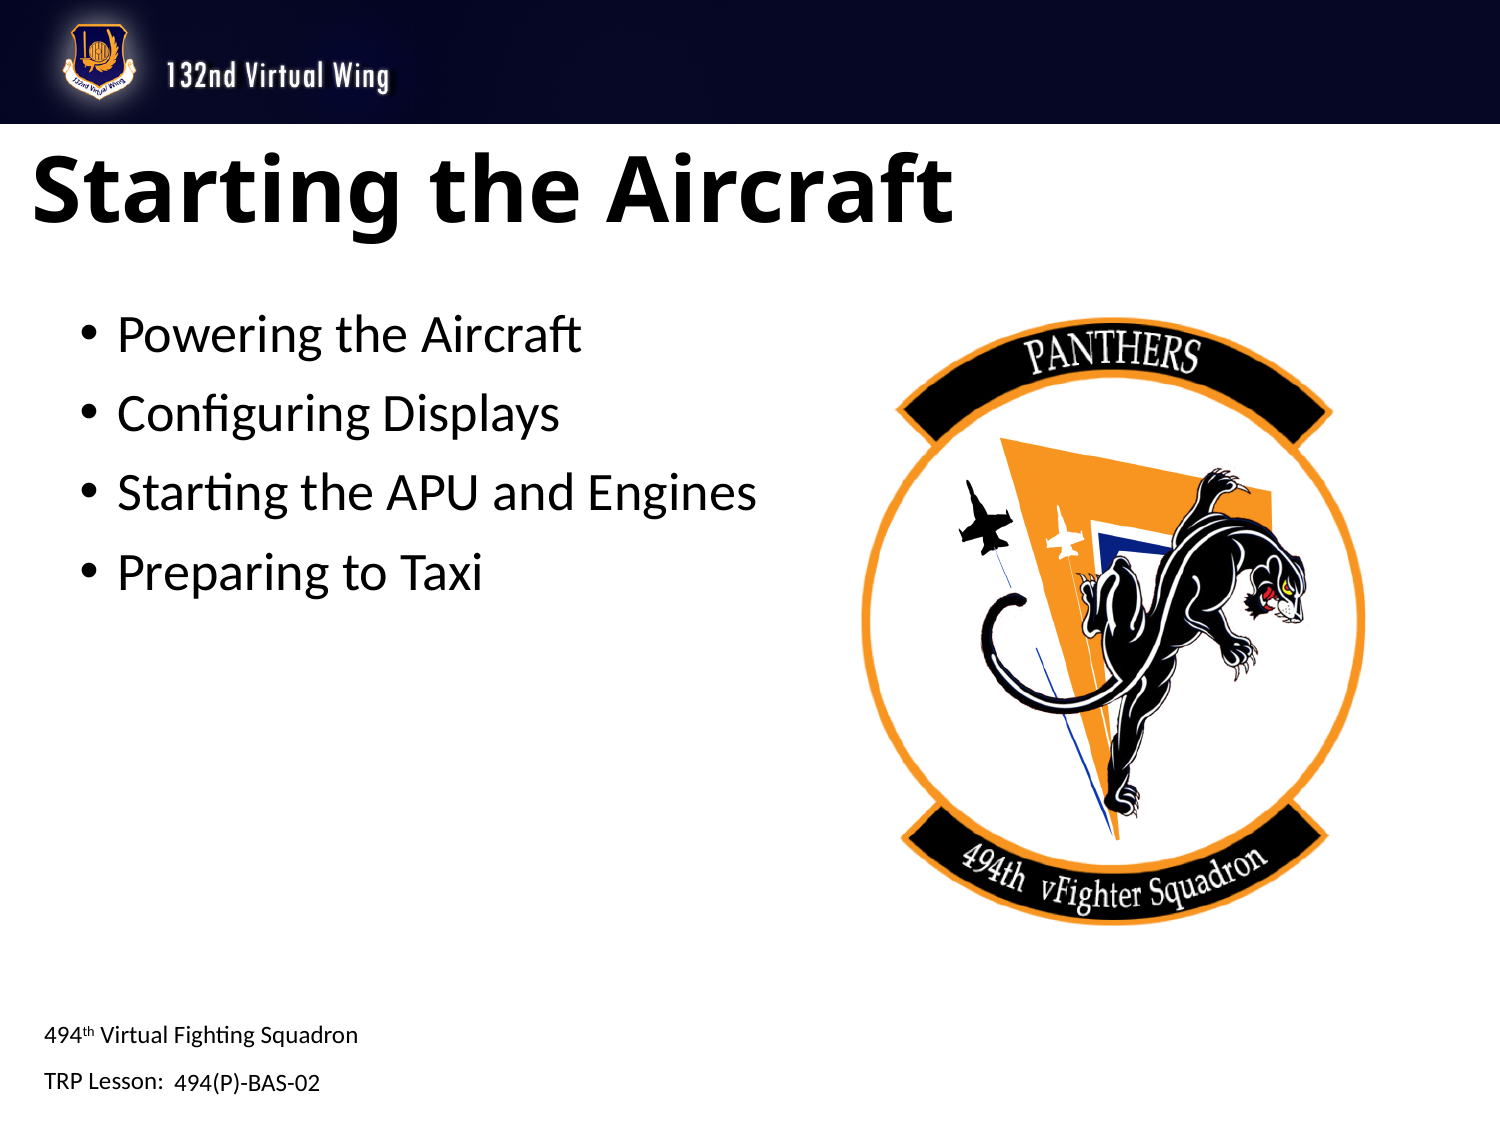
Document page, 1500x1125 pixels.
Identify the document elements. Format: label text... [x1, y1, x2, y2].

text_box 494(P)-BAS-02 [159, 1058, 396, 1104]
list Powering the Aircraft Configuring Displays Starting the APU and Engines Preparing to Taxi [64, 298, 845, 1012]
picture [0, 0, 1500, 124]
picture [856, 314, 1371, 929]
title Starting the Aircraft [16, 135, 1317, 295]
